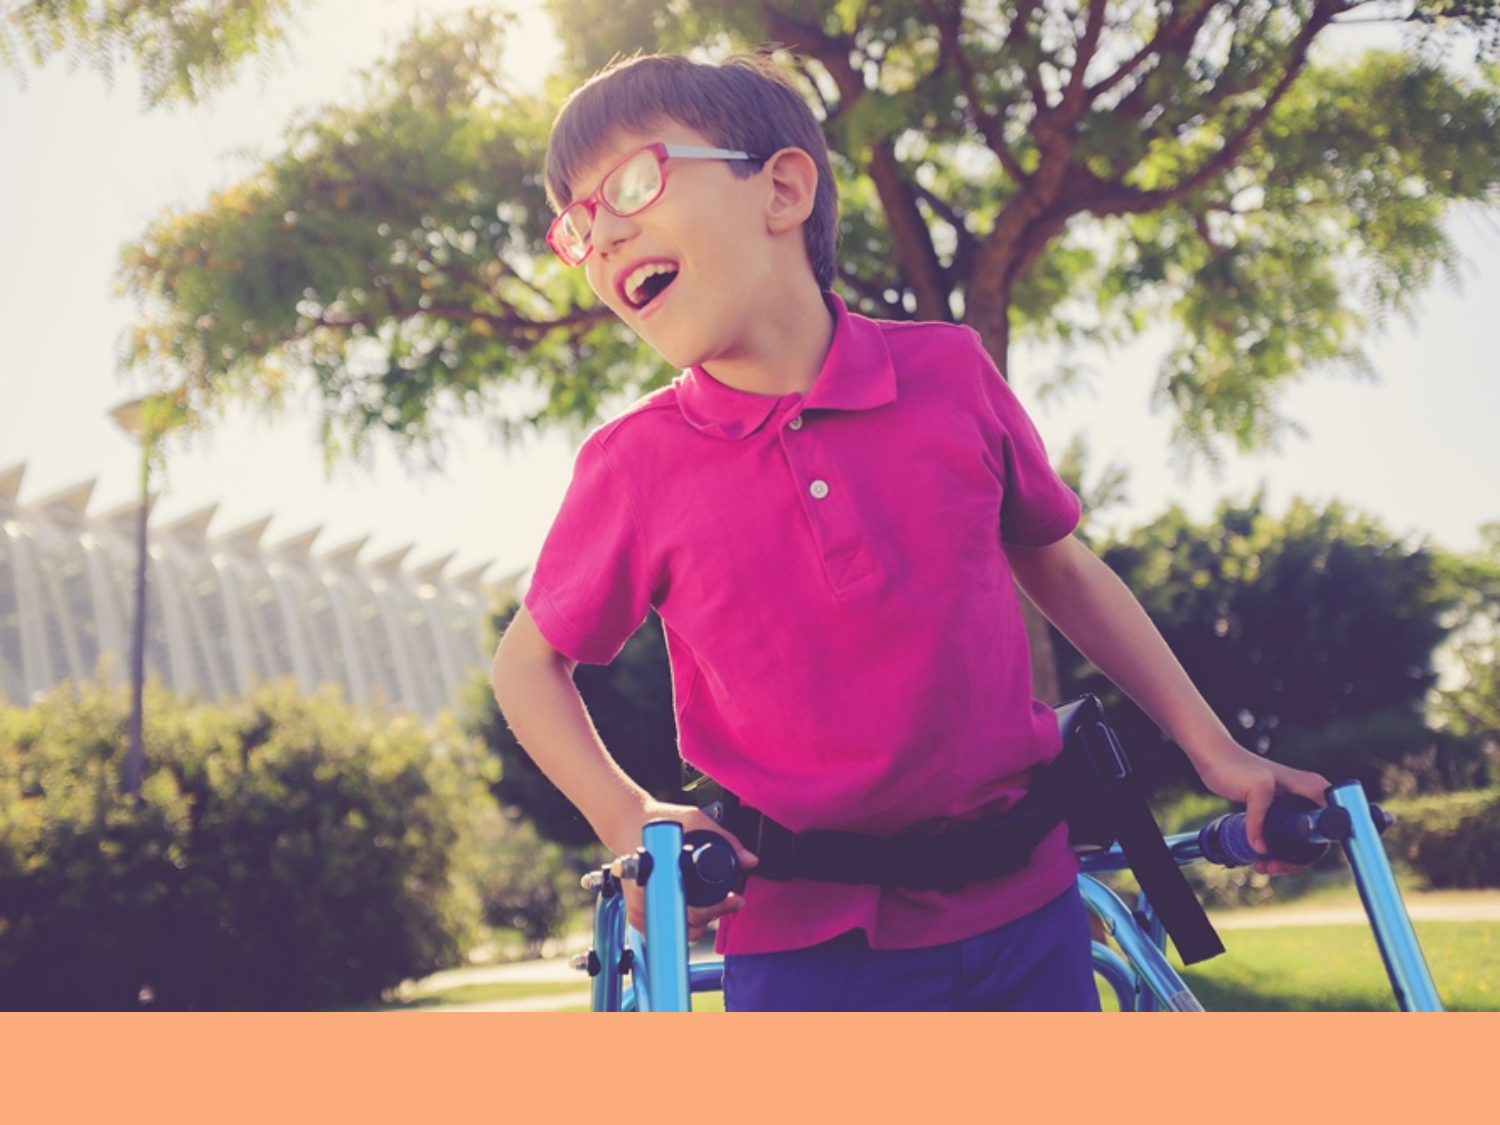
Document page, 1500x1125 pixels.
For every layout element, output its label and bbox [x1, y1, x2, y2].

picture [0, 0, 1500, 1012]
